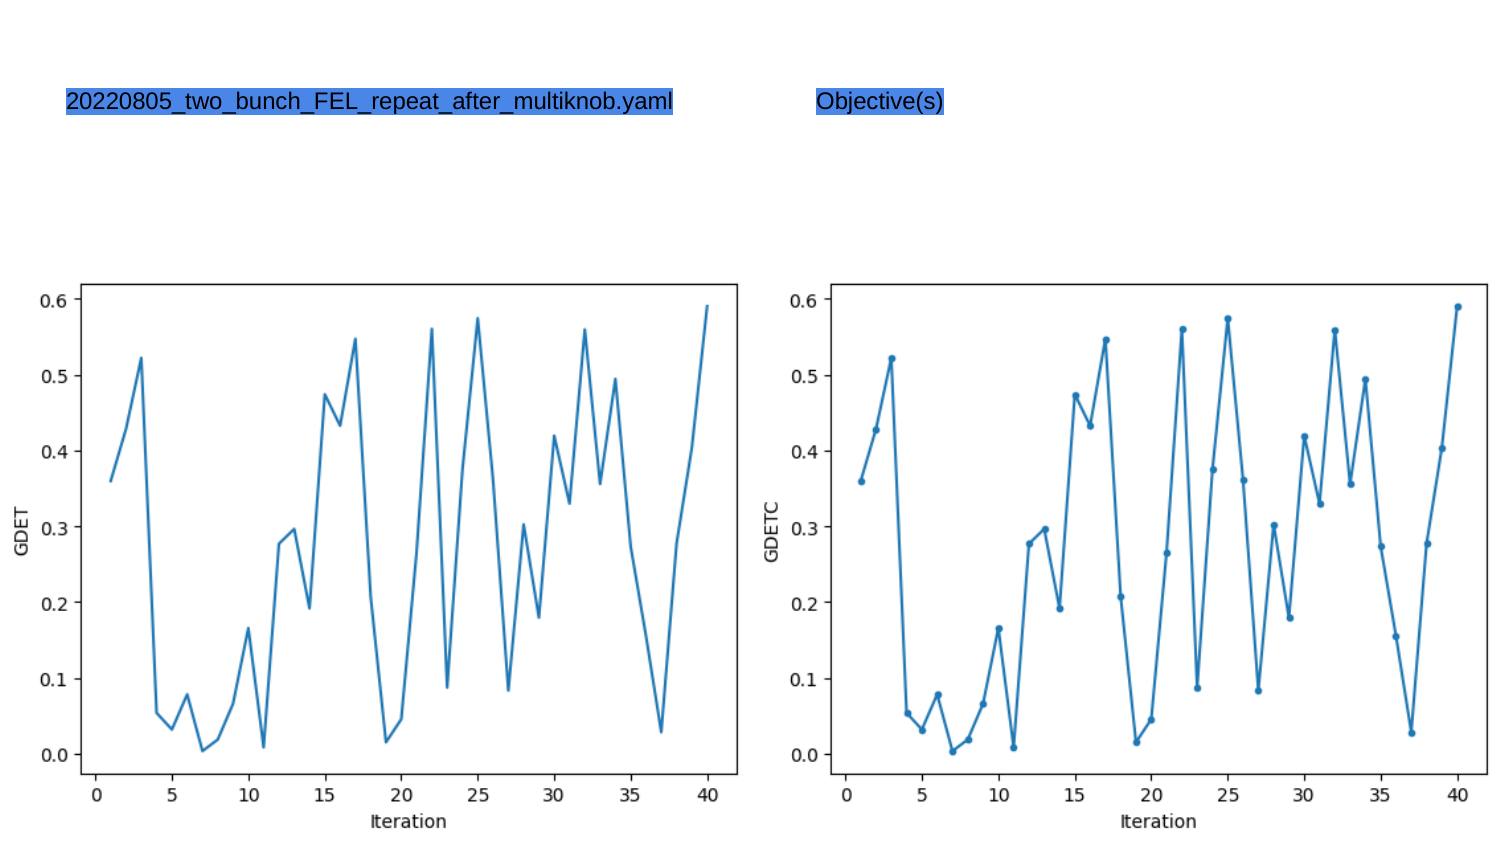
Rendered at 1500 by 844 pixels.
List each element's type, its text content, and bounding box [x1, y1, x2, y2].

picture [0, 271, 1500, 844]
title 20220805_two_bunch_FEL_repeat_after_multiknob.yaml Objective(s) [51, 72, 1449, 167]
